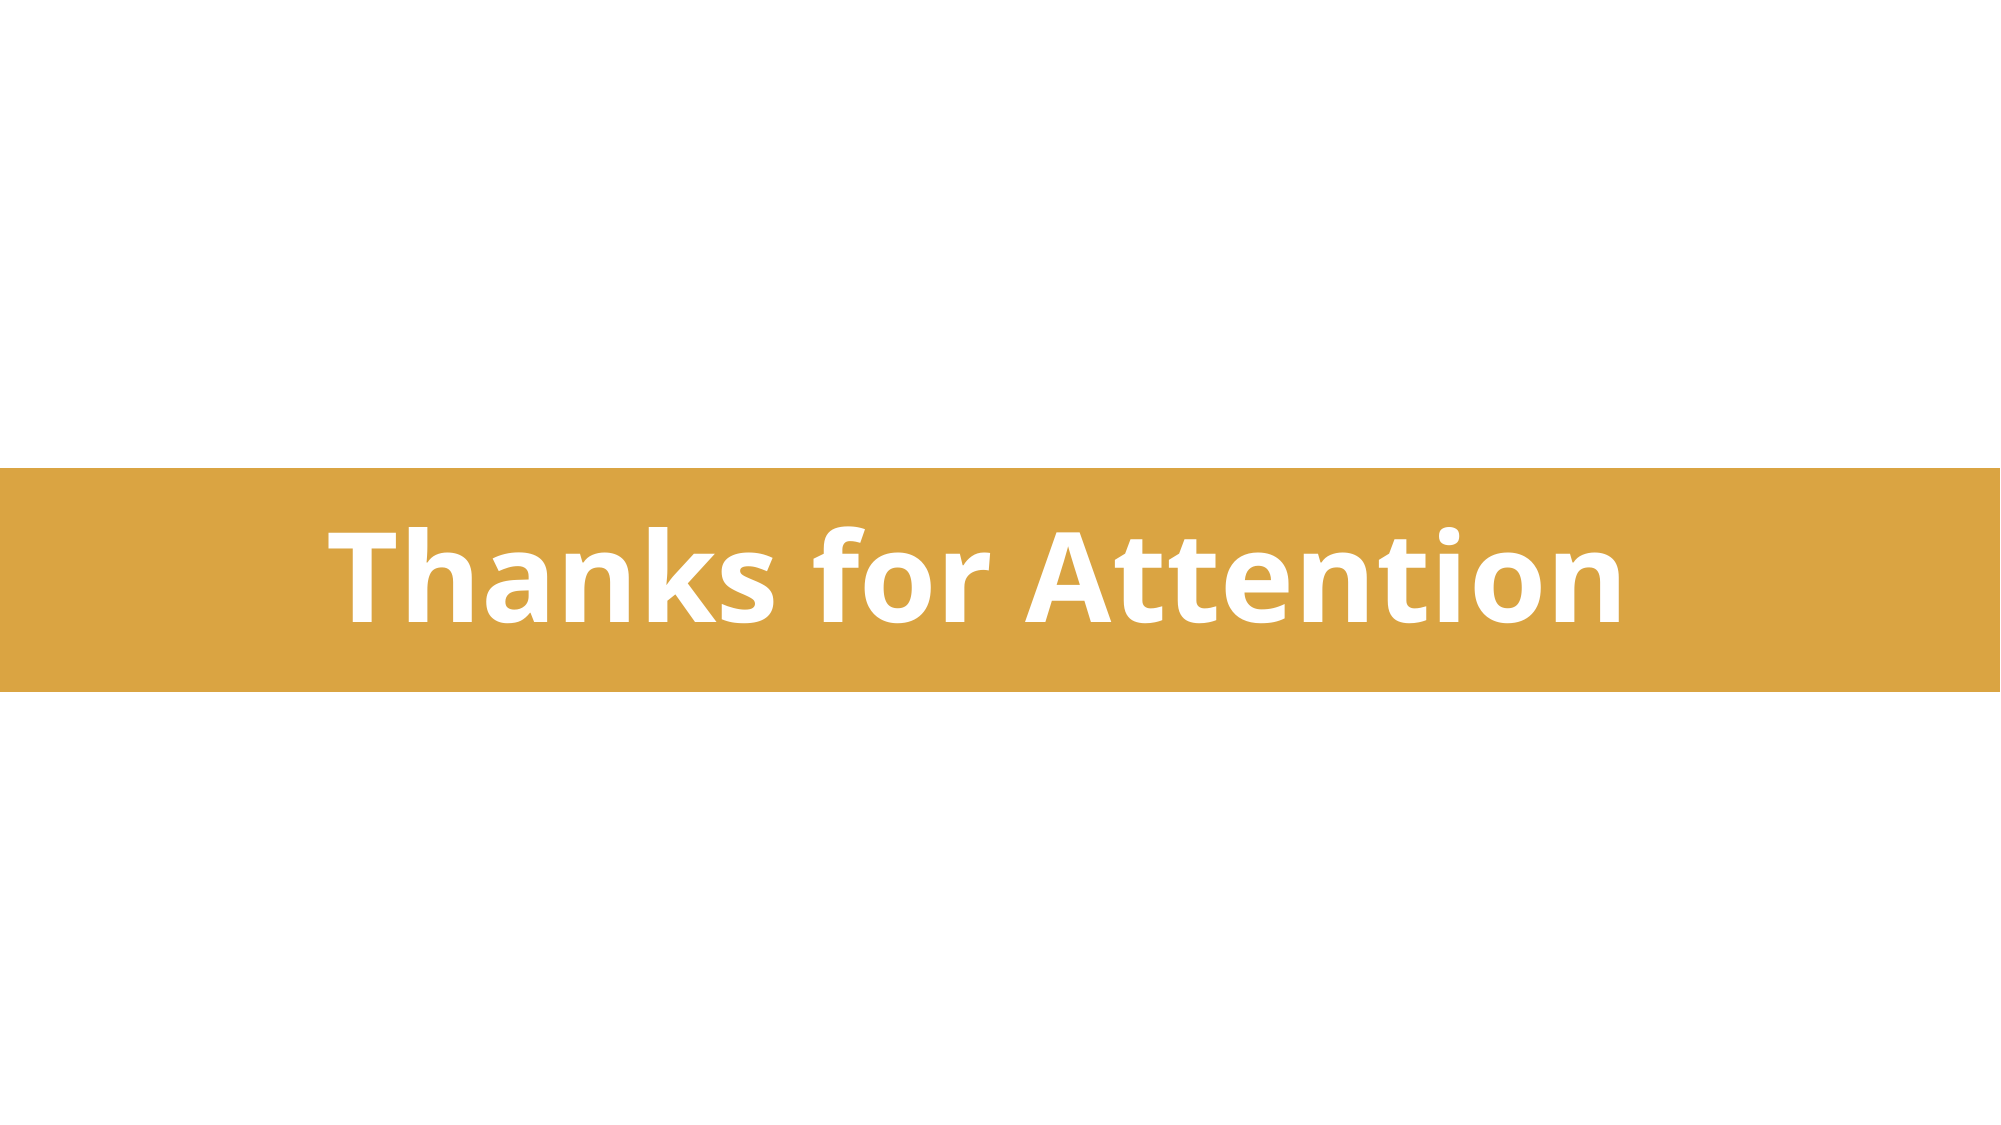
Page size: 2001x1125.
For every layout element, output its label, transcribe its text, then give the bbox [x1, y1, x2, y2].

title Thanks for Attention [116, 468, 1841, 657]
text_box [0, 467, 2000, 693]
